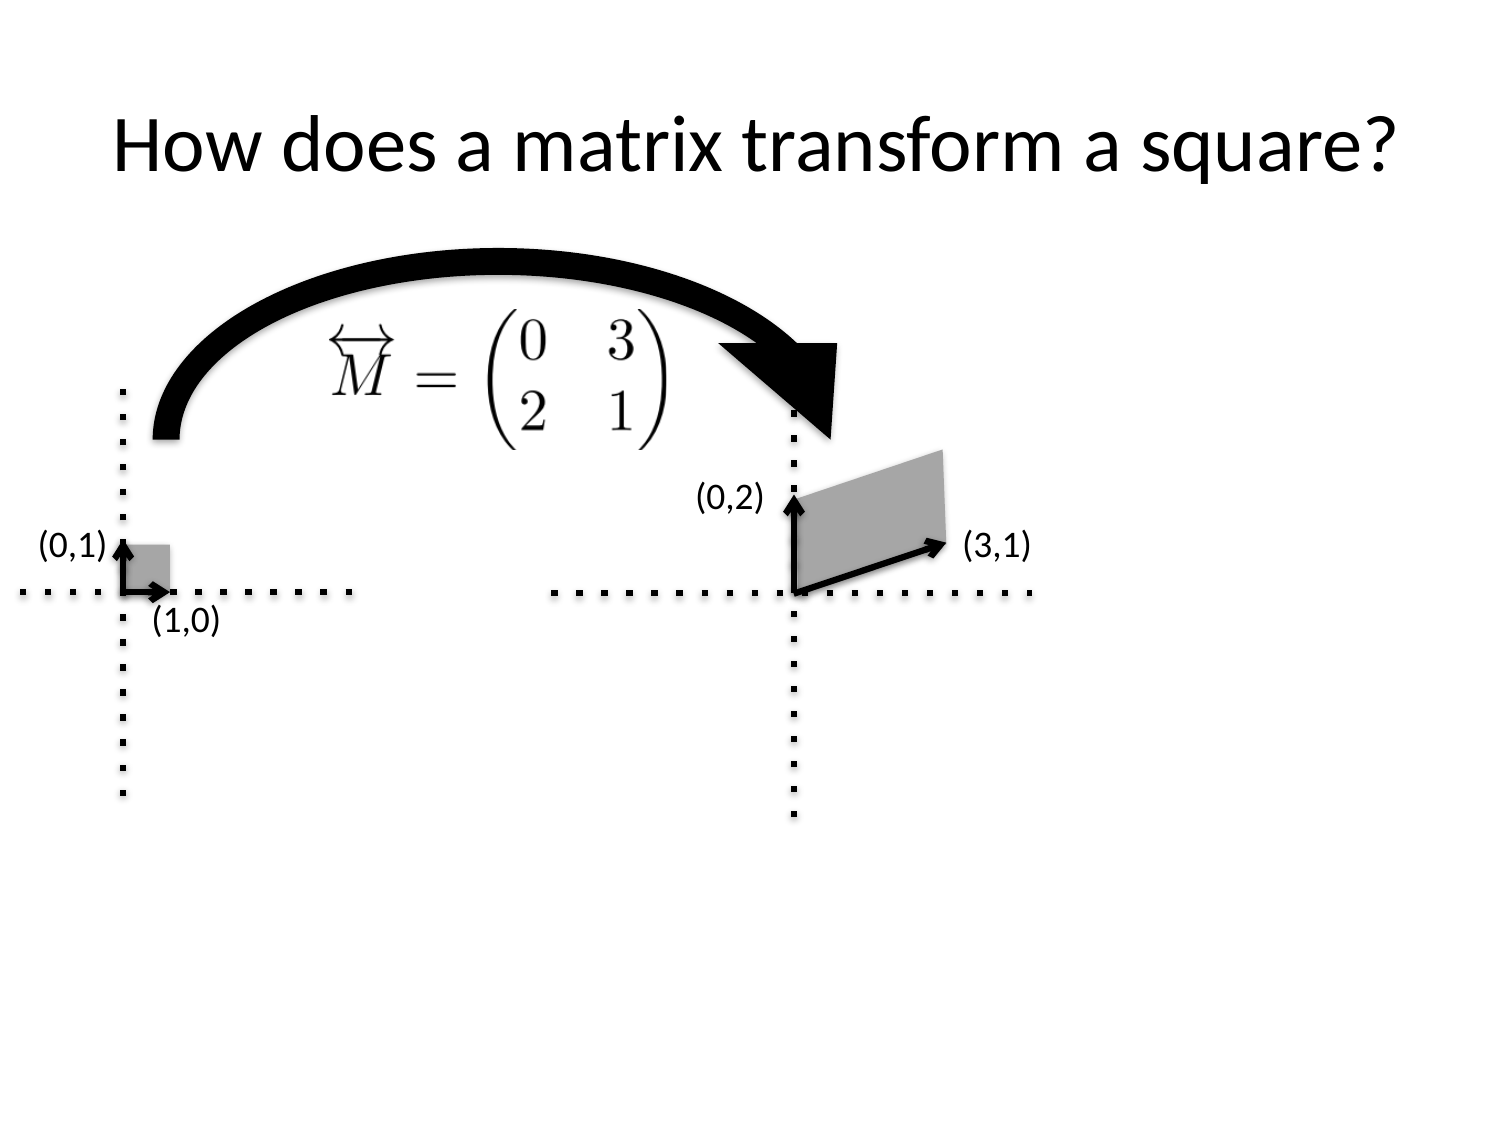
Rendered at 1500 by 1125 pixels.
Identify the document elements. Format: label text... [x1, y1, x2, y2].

text_box [131, 544, 171, 587]
text_box [151, 247, 838, 441]
text_box (1,0) [136, 587, 237, 591]
text_box (0,1) [22, 512, 118, 572]
text_box [801, 448, 947, 541]
picture [328, 308, 667, 450]
text_box (1,0) [136, 601, 237, 648]
title How does a matrix transform a square? [14, 44, 1500, 233]
text_box (0,2) [680, 464, 780, 525]
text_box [797, 542, 947, 594]
text_box (3,1) [947, 512, 1047, 572]
